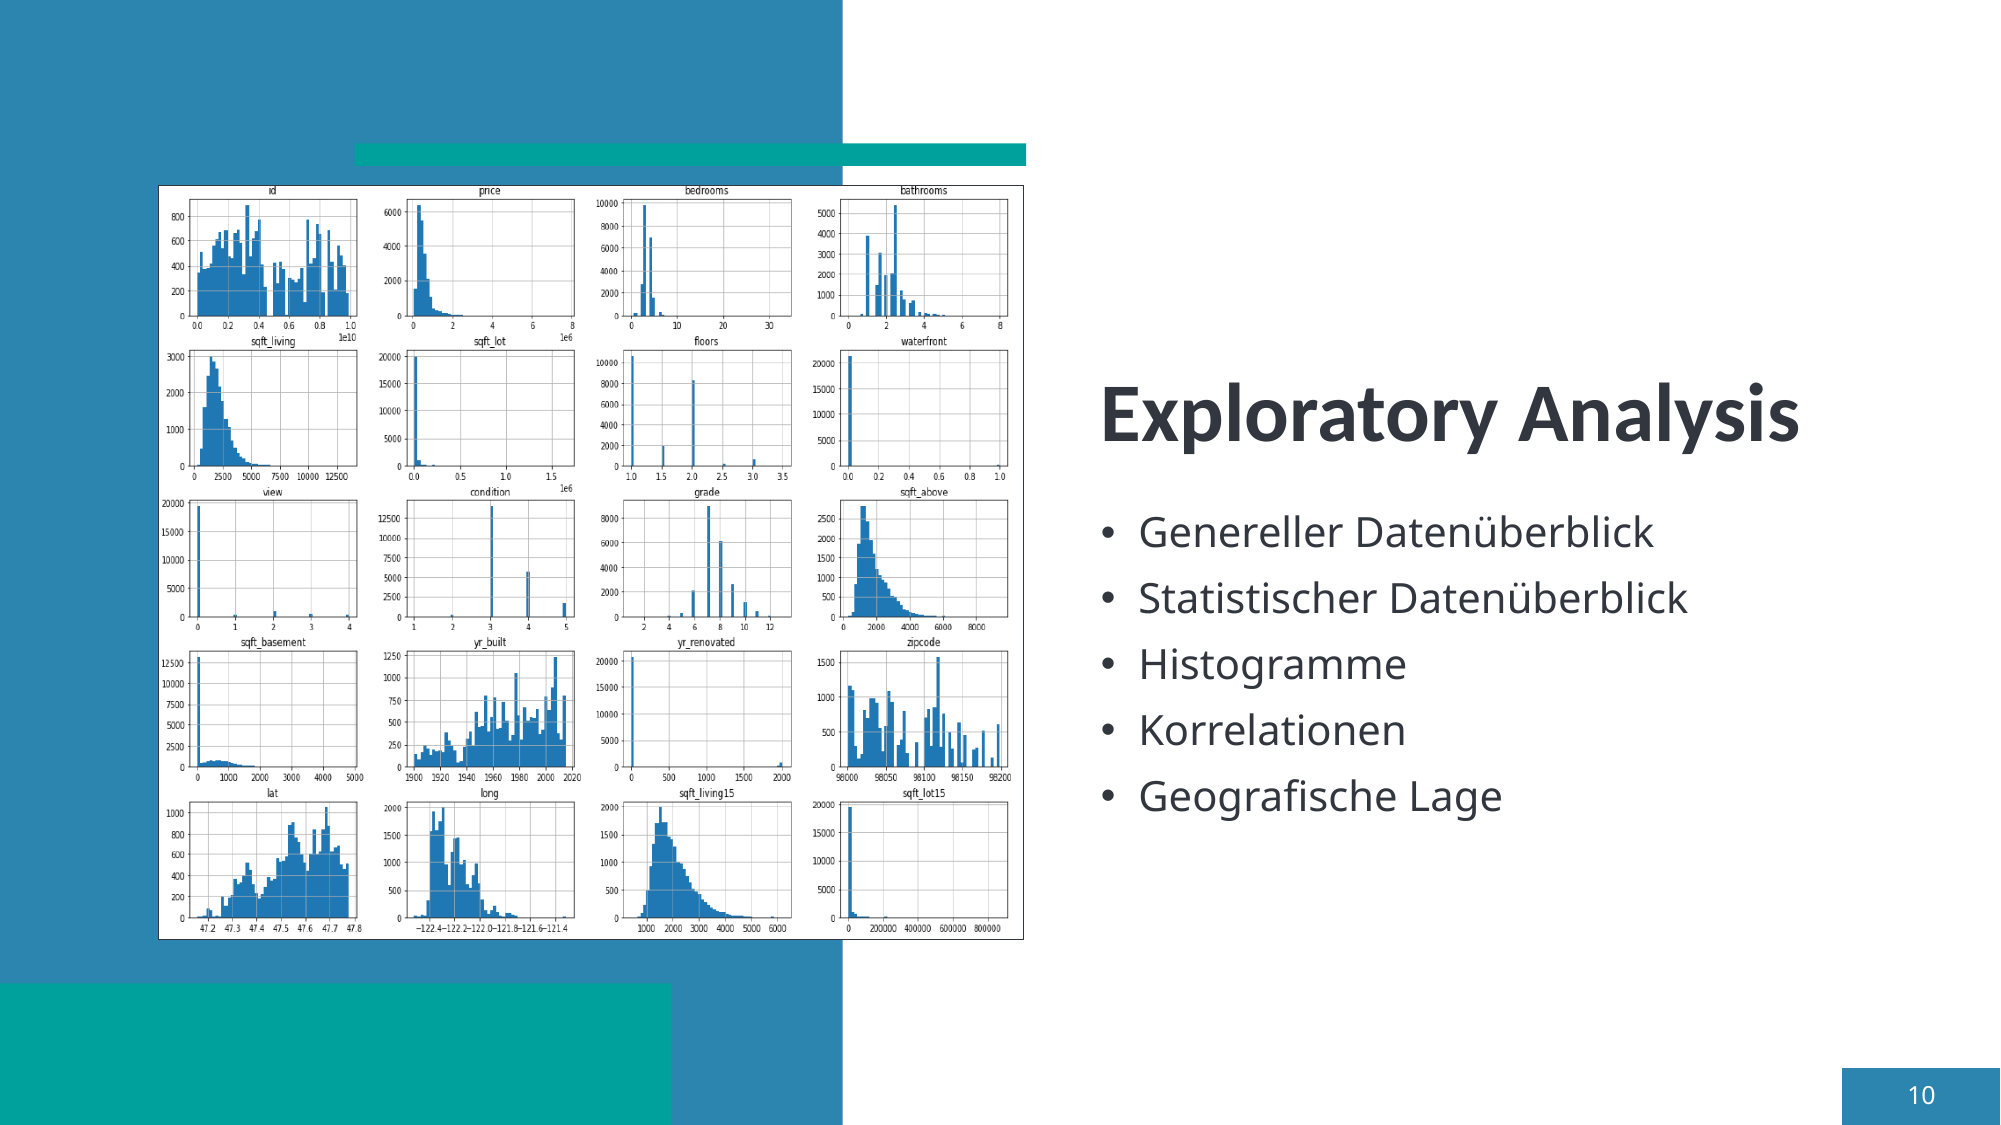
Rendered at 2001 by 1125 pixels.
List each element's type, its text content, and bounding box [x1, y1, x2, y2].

picture [158, 185, 1024, 940]
list Genereller Datenüberblick Statistischer Datenüberblick Histogramme Korrelationen Geografische Lage [1085, 504, 1951, 924]
title Exploratory Analysis [1085, 212, 1951, 468]
slide_number 10 [1889, 1079, 1951, 1114]
